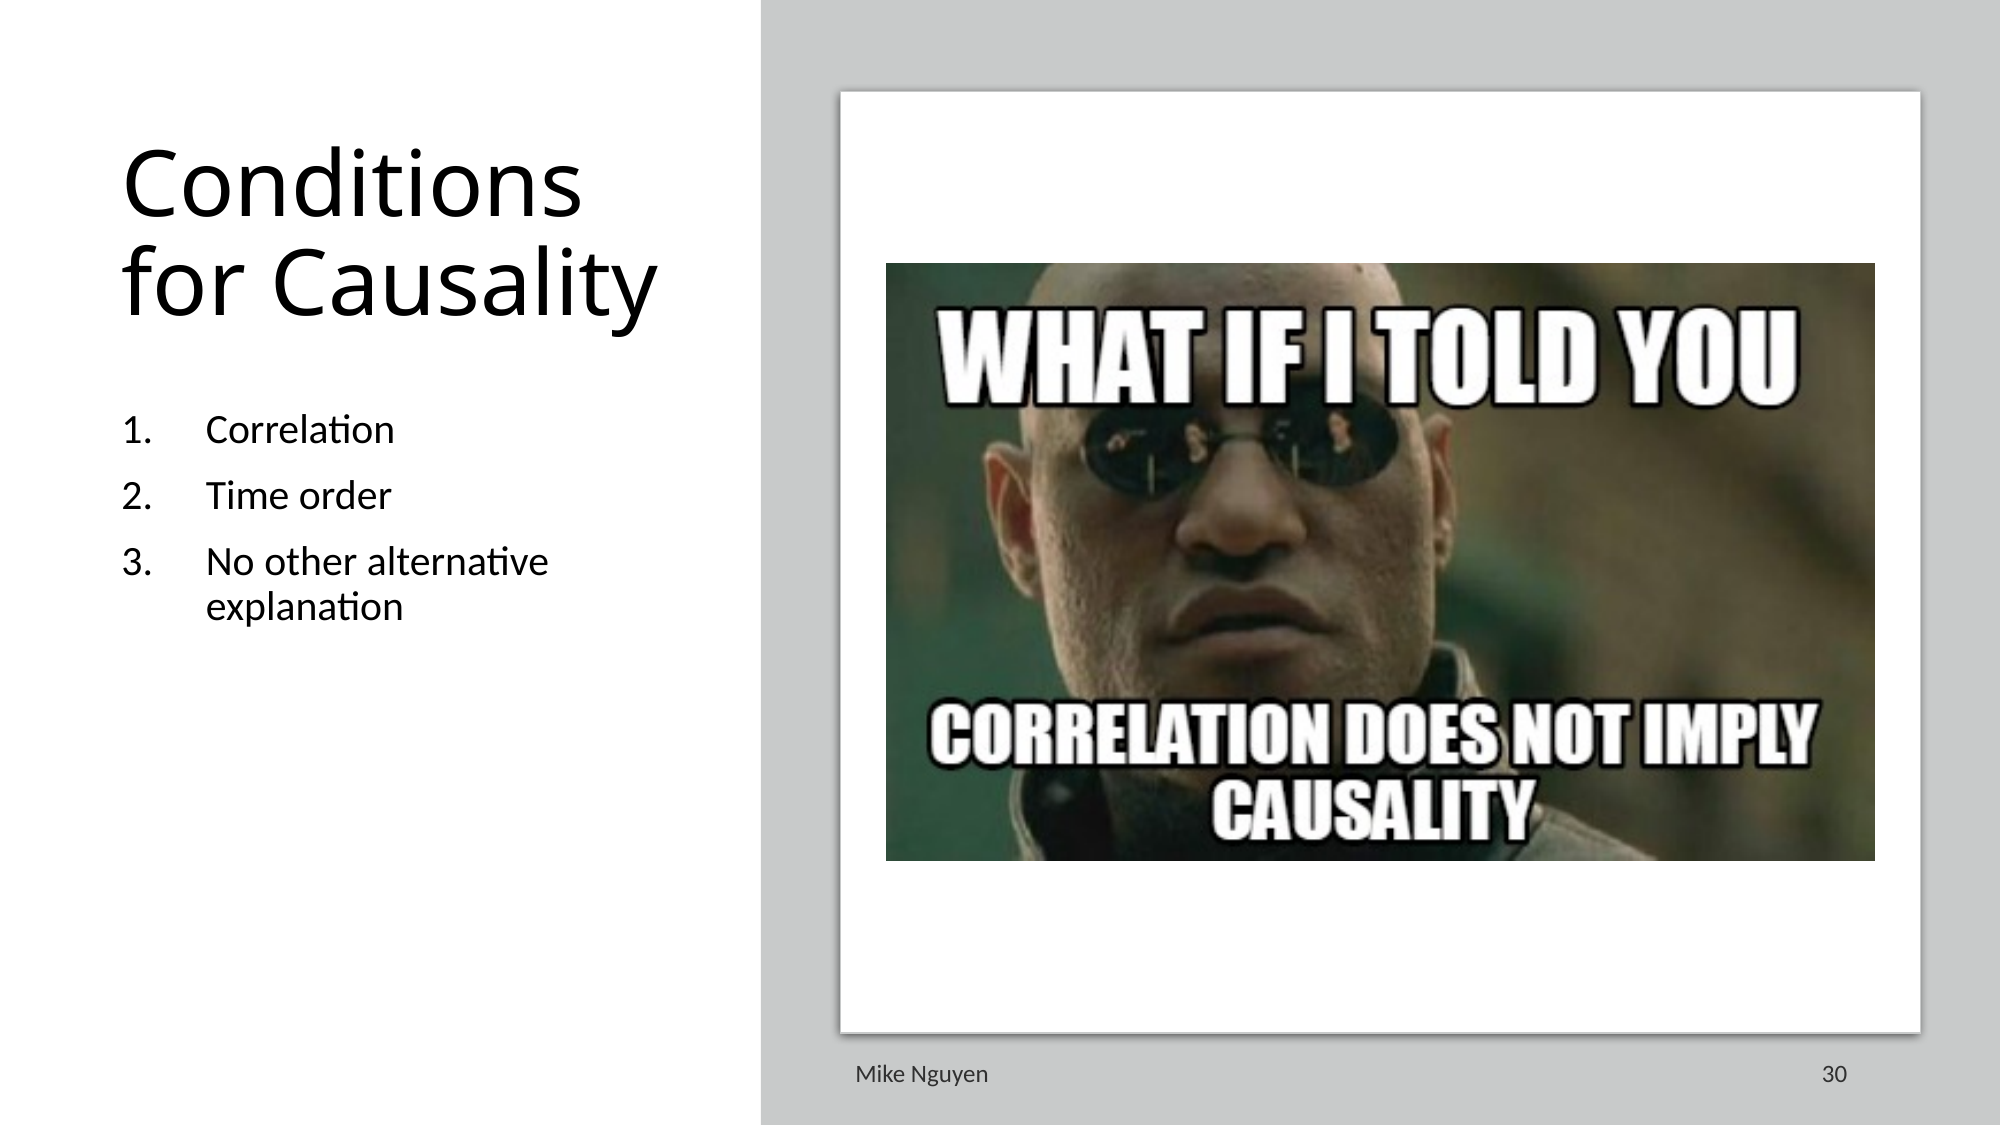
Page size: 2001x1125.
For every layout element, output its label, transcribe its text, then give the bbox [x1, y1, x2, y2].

text_box [839, 90, 1922, 1034]
list Correlation Time order No other alternative explanation [106, 399, 682, 1021]
title Conditions for Causality [106, 103, 682, 370]
footer Mike Nguyen [840, 1042, 1412, 1103]
slide_number 30 [1412, 1042, 1863, 1103]
picture [886, 263, 1875, 861]
text_box [760, 0, 2000, 1125]
